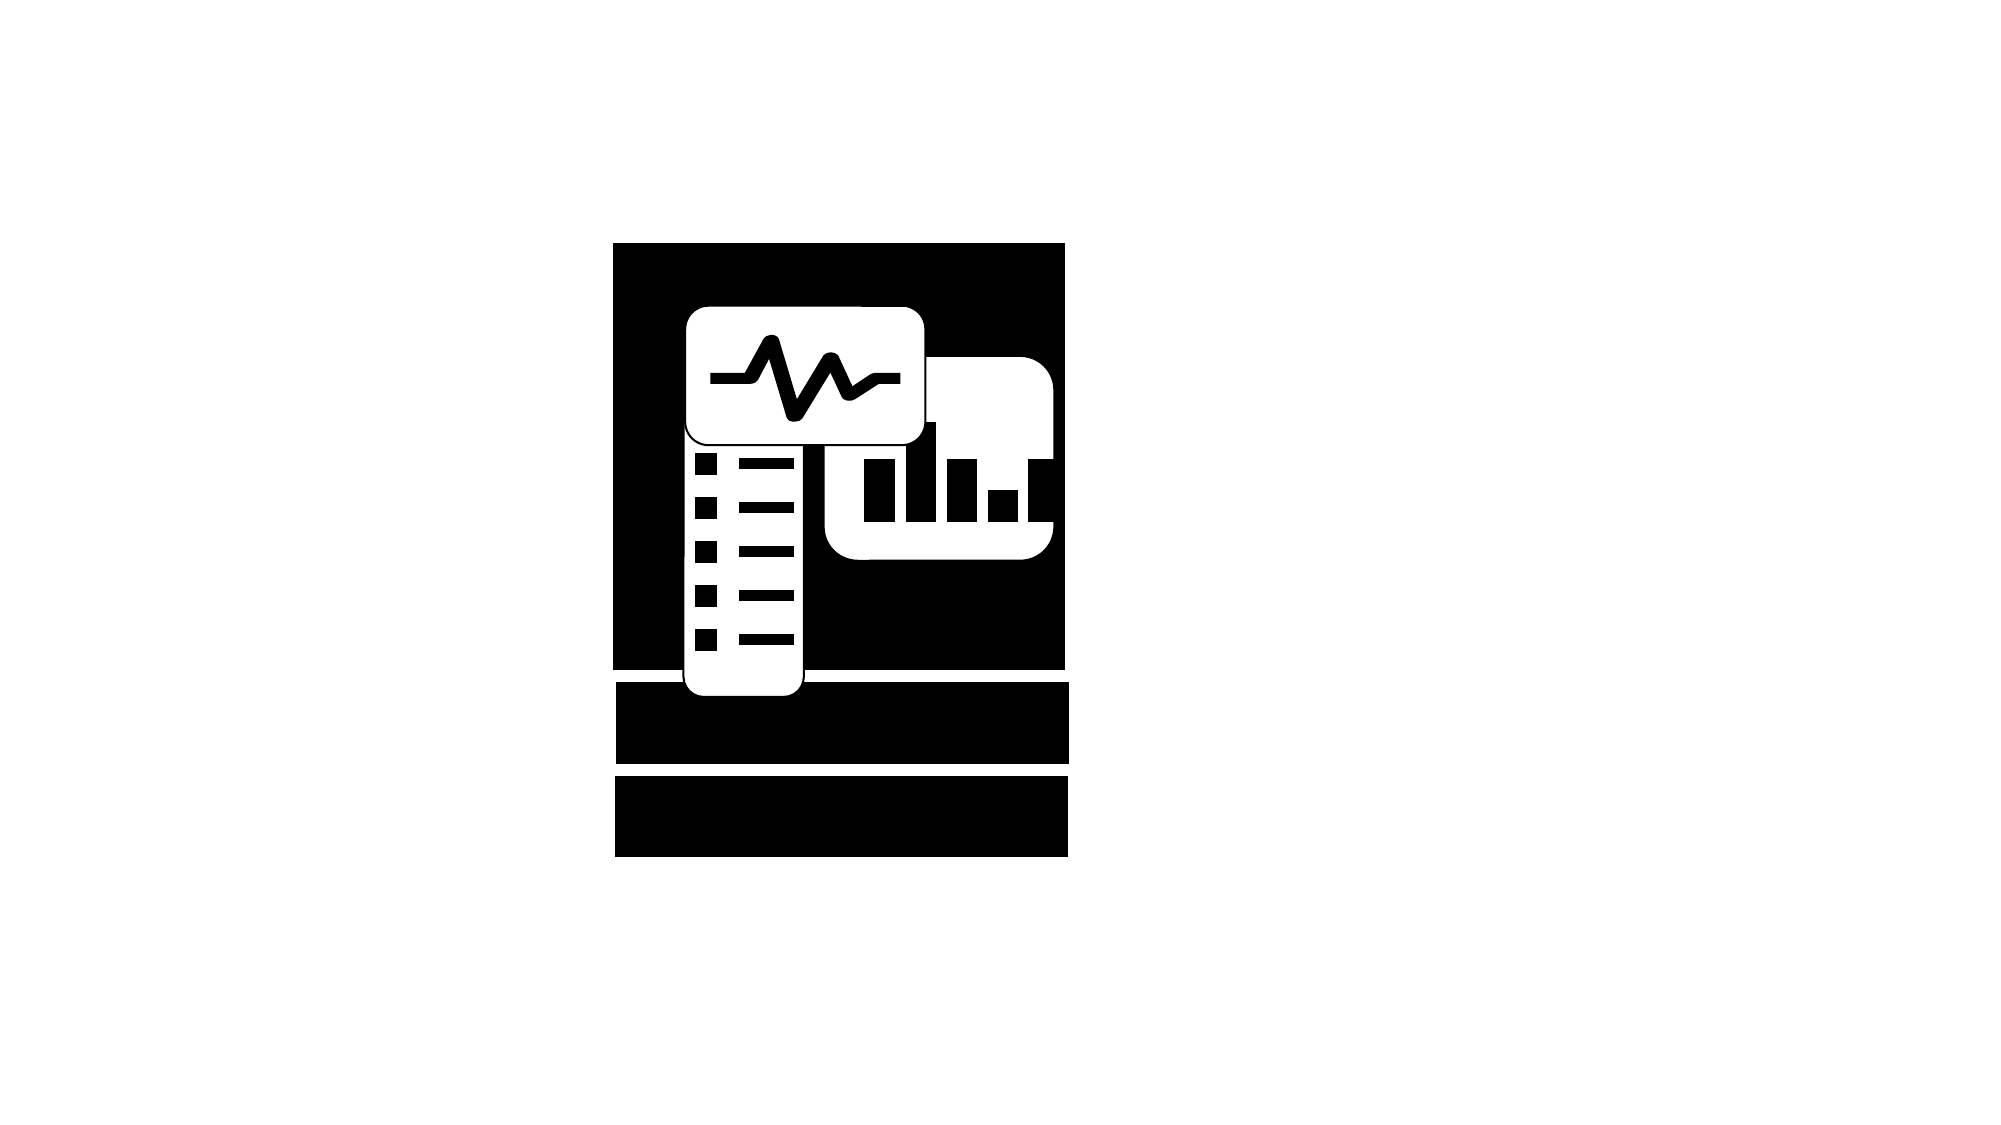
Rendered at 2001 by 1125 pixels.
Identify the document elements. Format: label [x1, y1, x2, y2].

text_box [606, 236, 1075, 864]
